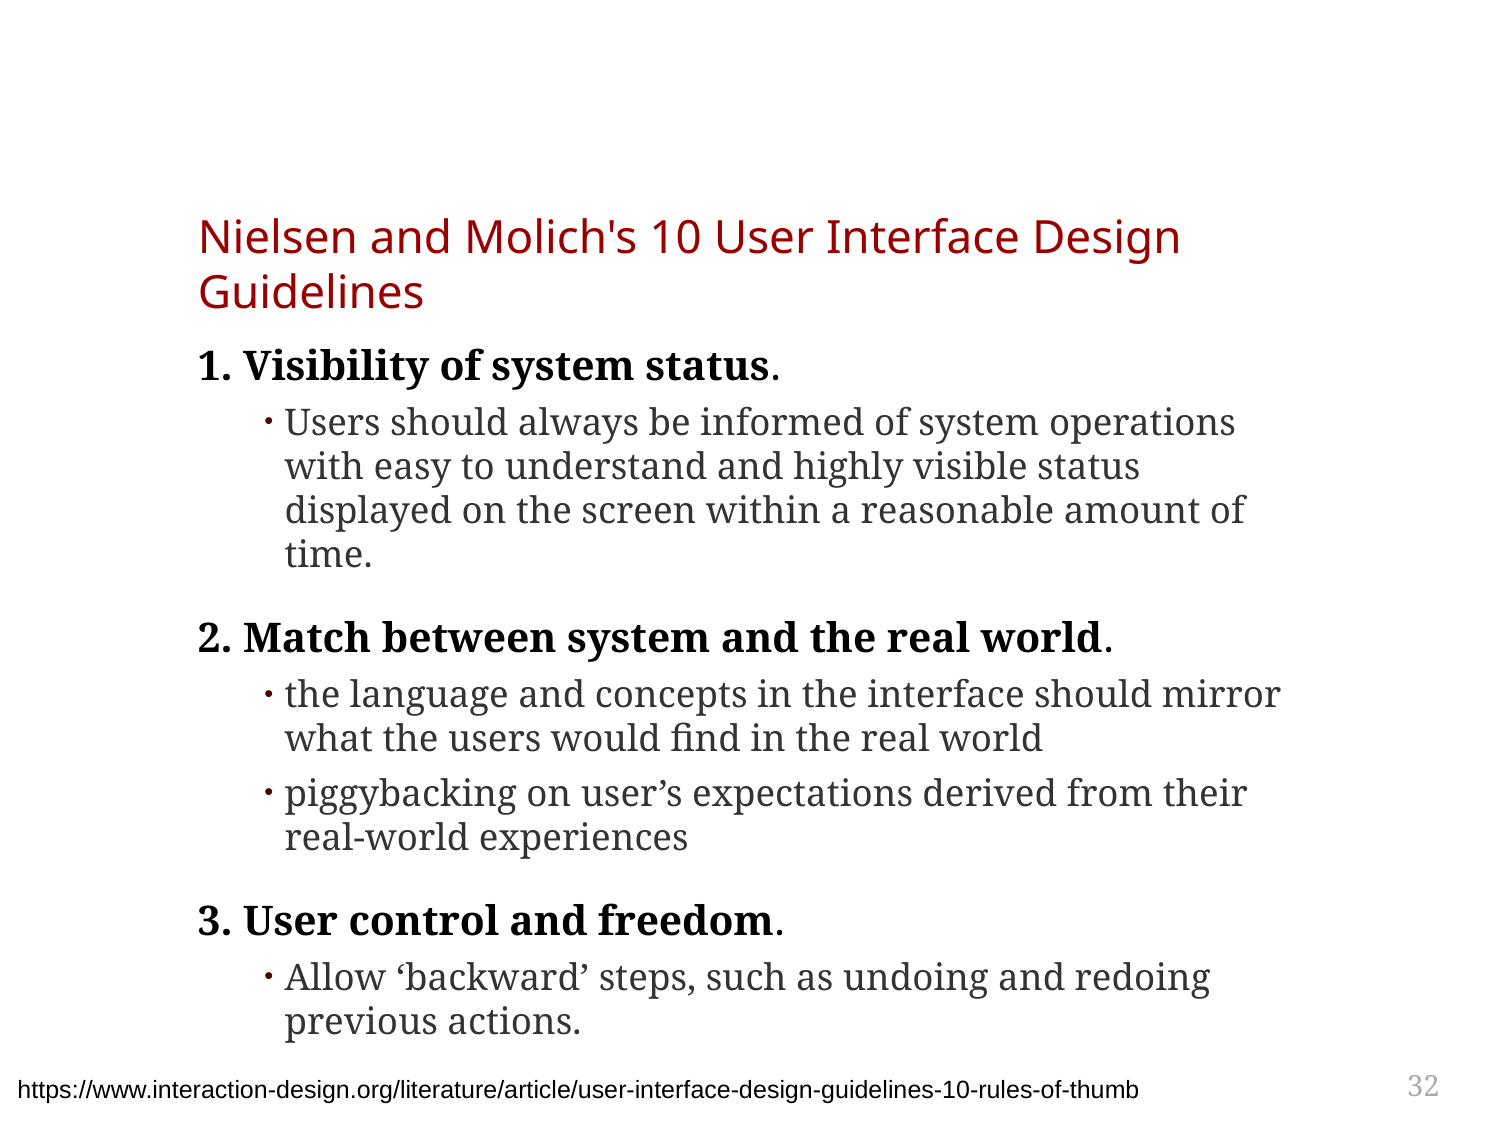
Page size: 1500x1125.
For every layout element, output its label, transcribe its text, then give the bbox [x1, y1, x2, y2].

list 1. Visibility of system status. Users should always be informed of system operations with easy to understand and highly visible status displayed on the screen within a reasonable amount of time. 2. Match between system and the real world. the language and concepts in the interface should mirror what the users would find in the real world piggybacking on user’s expectations derived from their real-world experiences 3. User control and freedom. Allow ‘backward’ steps, such as undoing and redoing previous actions. [190, 337, 1310, 1051]
slide_number 32 [1349, 1050, 1498, 1125]
text_box https://www.interaction-design.org/literature/article/user-interface-design-guidelines-10-rules-of-thumb [2, 1066, 1310, 1112]
title Nielsen and Molich's 10 User Interface Design Guidelines [190, 203, 1310, 337]
